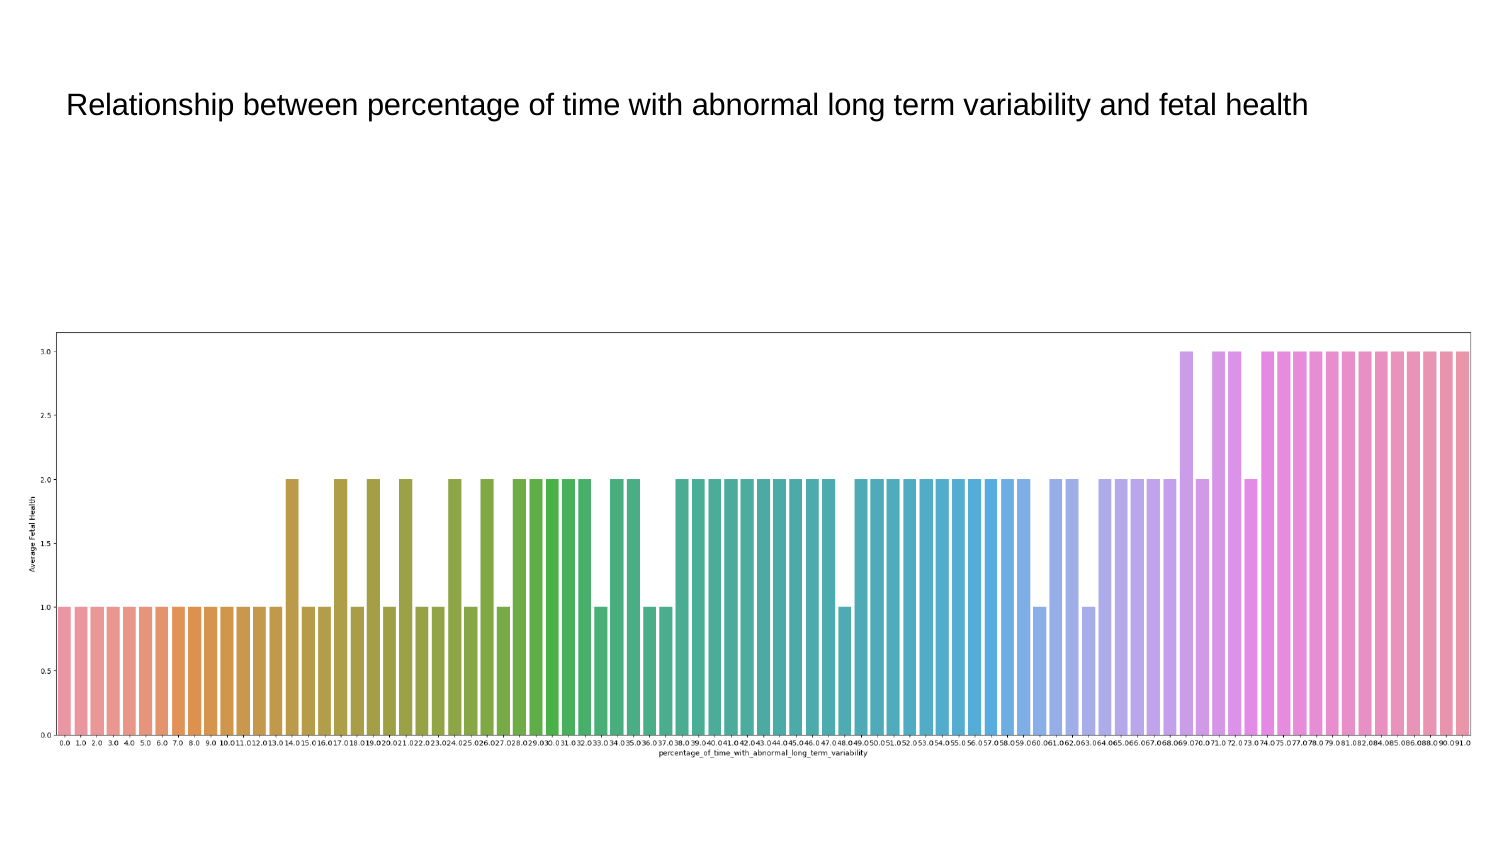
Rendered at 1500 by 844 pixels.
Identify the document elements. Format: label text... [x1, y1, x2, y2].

title Relationship between percentage of time with abnormal long term variability and fetal health [51, 72, 1449, 167]
picture [24, 326, 1476, 762]
